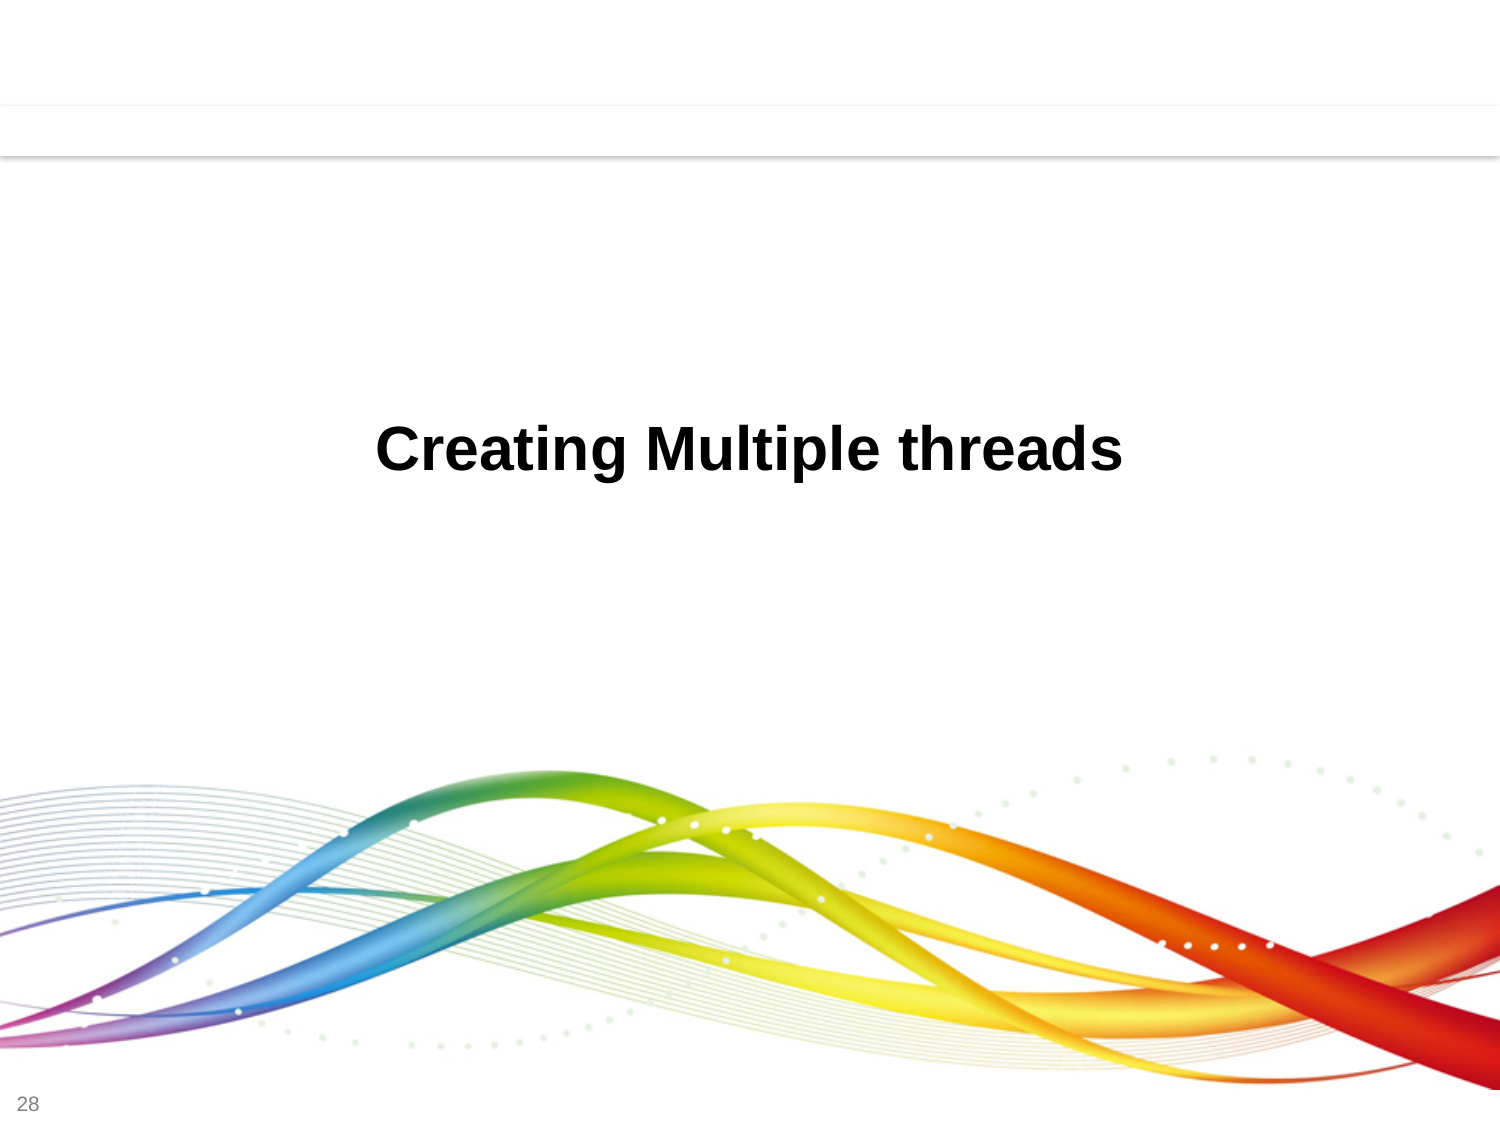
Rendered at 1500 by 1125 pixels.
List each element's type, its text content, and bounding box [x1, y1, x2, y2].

title Creating Multiple threads [112, 399, 1388, 492]
picture [0, 733, 1500, 1090]
